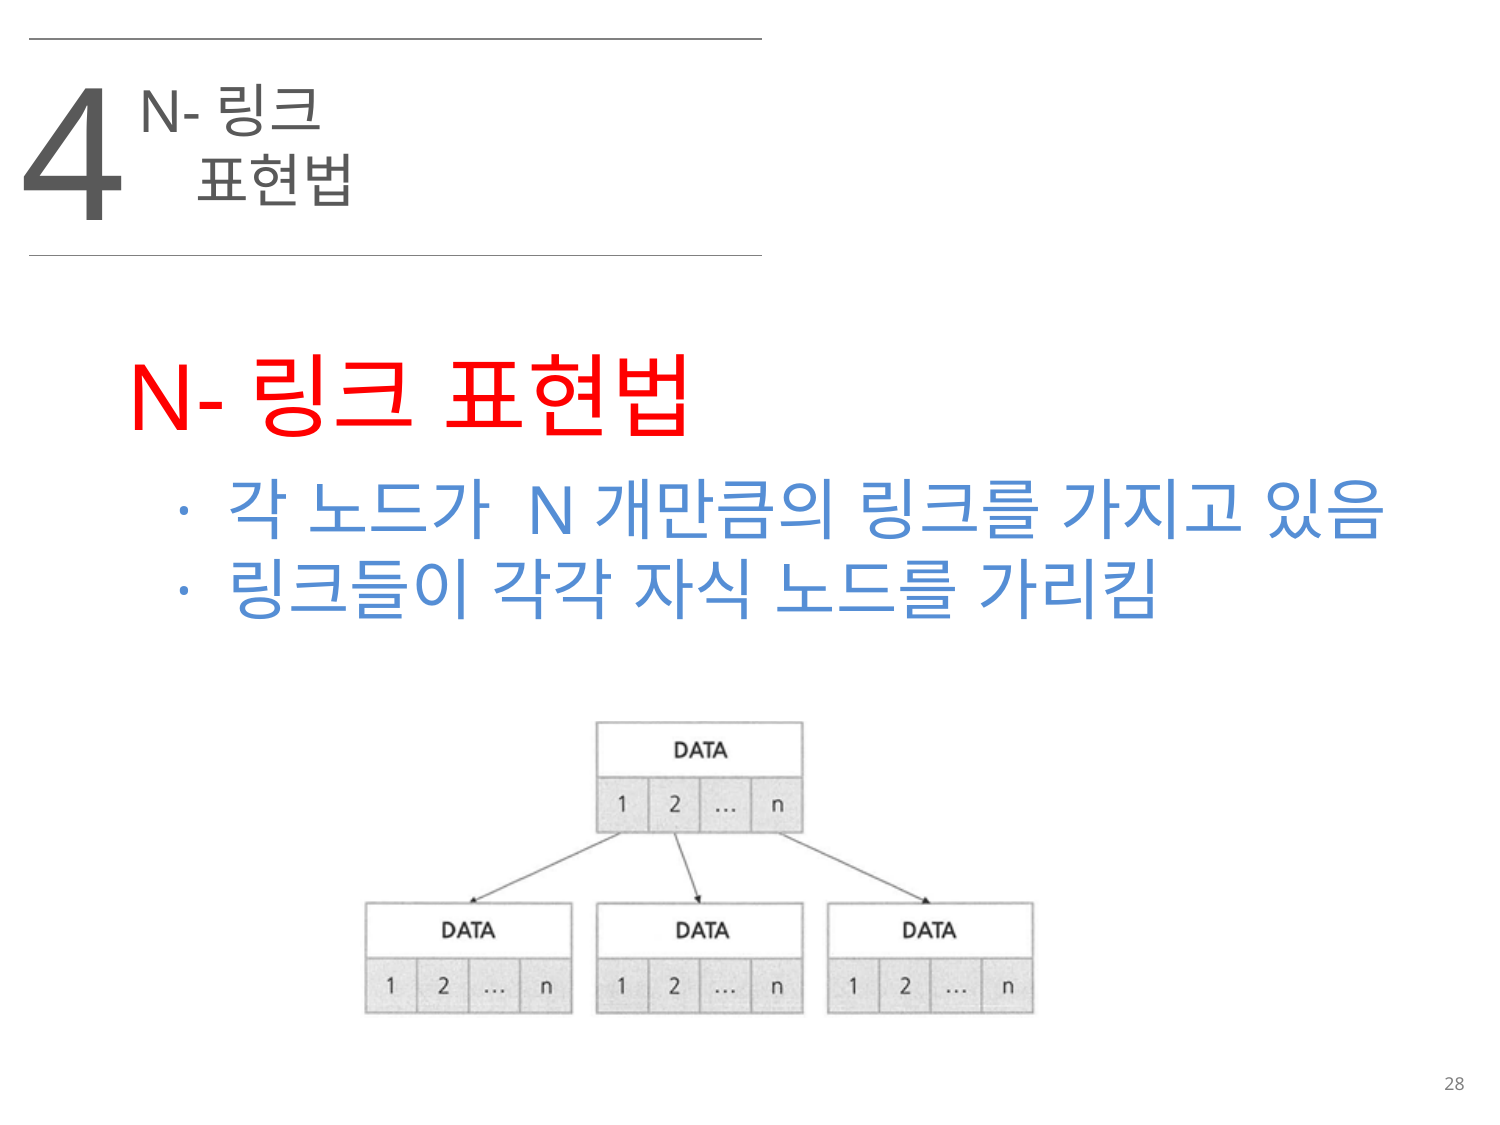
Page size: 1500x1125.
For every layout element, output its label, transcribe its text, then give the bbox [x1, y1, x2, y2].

text_box · 각 노드가 N개만큼의 링크를 가지고 있음 · 링크들이 각각 자식 노드를 가리킴 [161, 460, 1427, 716]
text_box N-링크 표현법 [112, 331, 1126, 456]
text_box N-링크 표현법 [124, 66, 488, 221]
text_box 4 [5, 29, 124, 265]
picture [359, 721, 1041, 1018]
